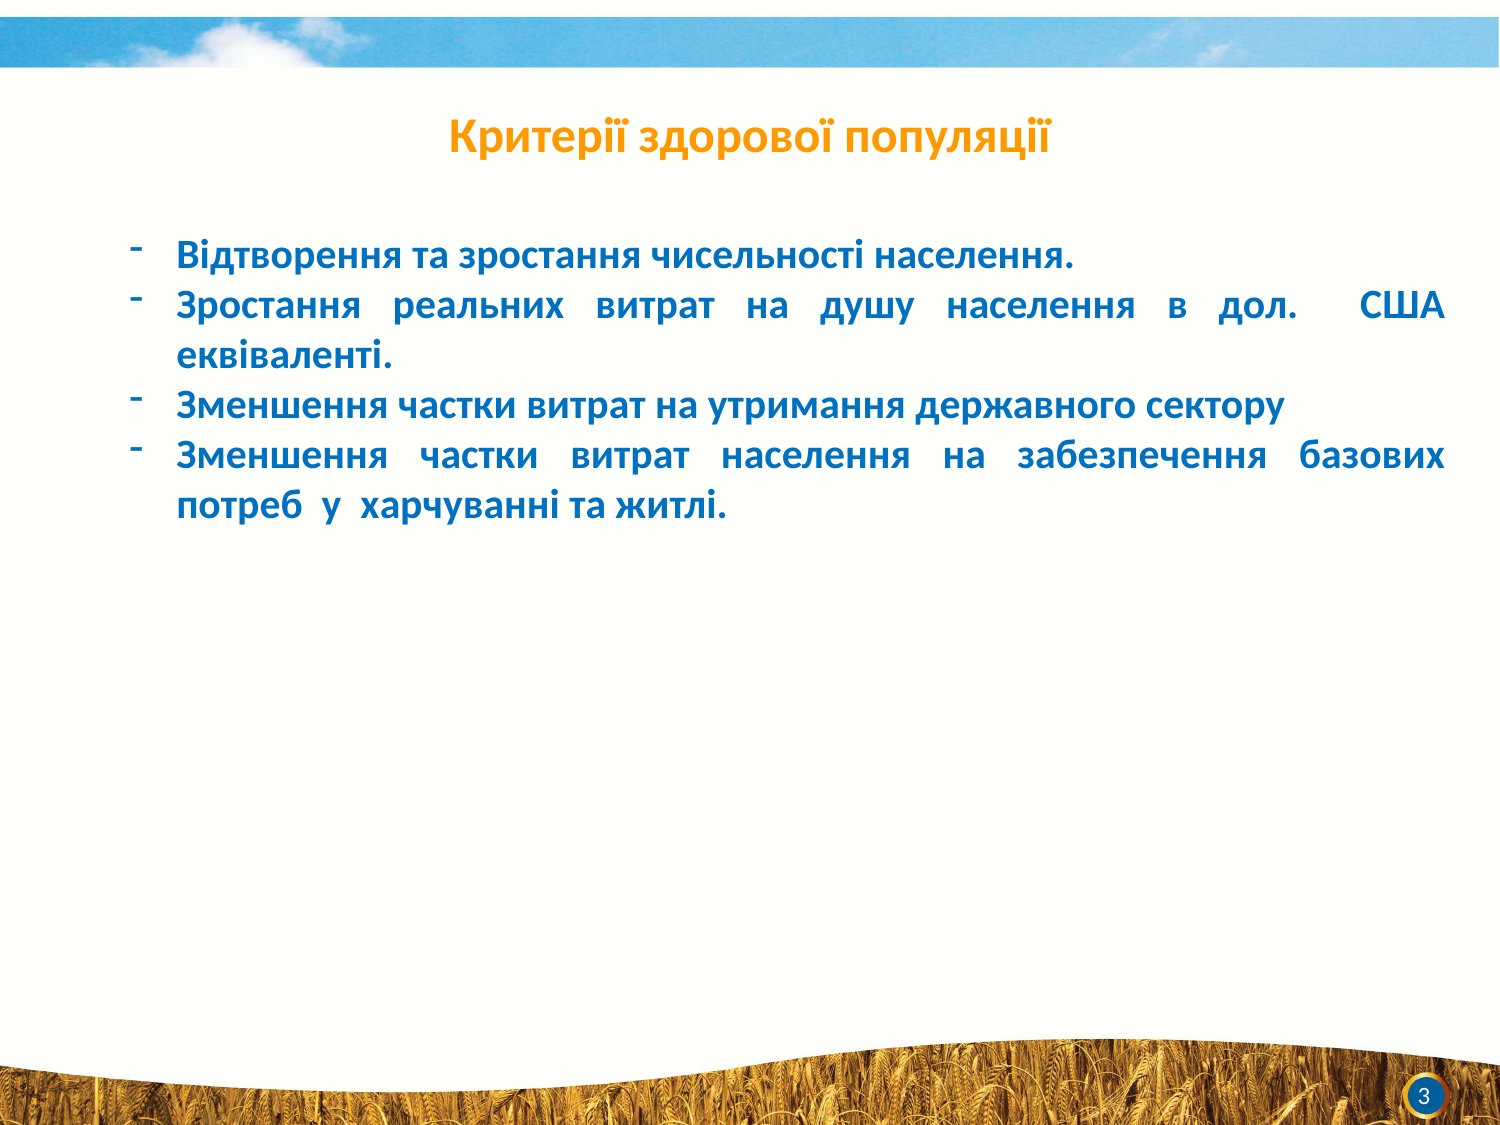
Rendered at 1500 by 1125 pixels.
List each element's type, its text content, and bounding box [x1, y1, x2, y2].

picture [0, 0, 1500, 1125]
text_box Відтворення та зростання чисельності населення. Зростання реальних витрат на душу населення в дол. США еквіваленті. Зменшення частки витрат на утримання державного сектору Зменшення частки витрат населення на забезпечення базових потреб у харчуванні та житлі. [114, 219, 1461, 535]
text_box Критерії здорової популяції [24, 95, 1476, 171]
text_box 3 [1095, 1065, 1446, 1125]
